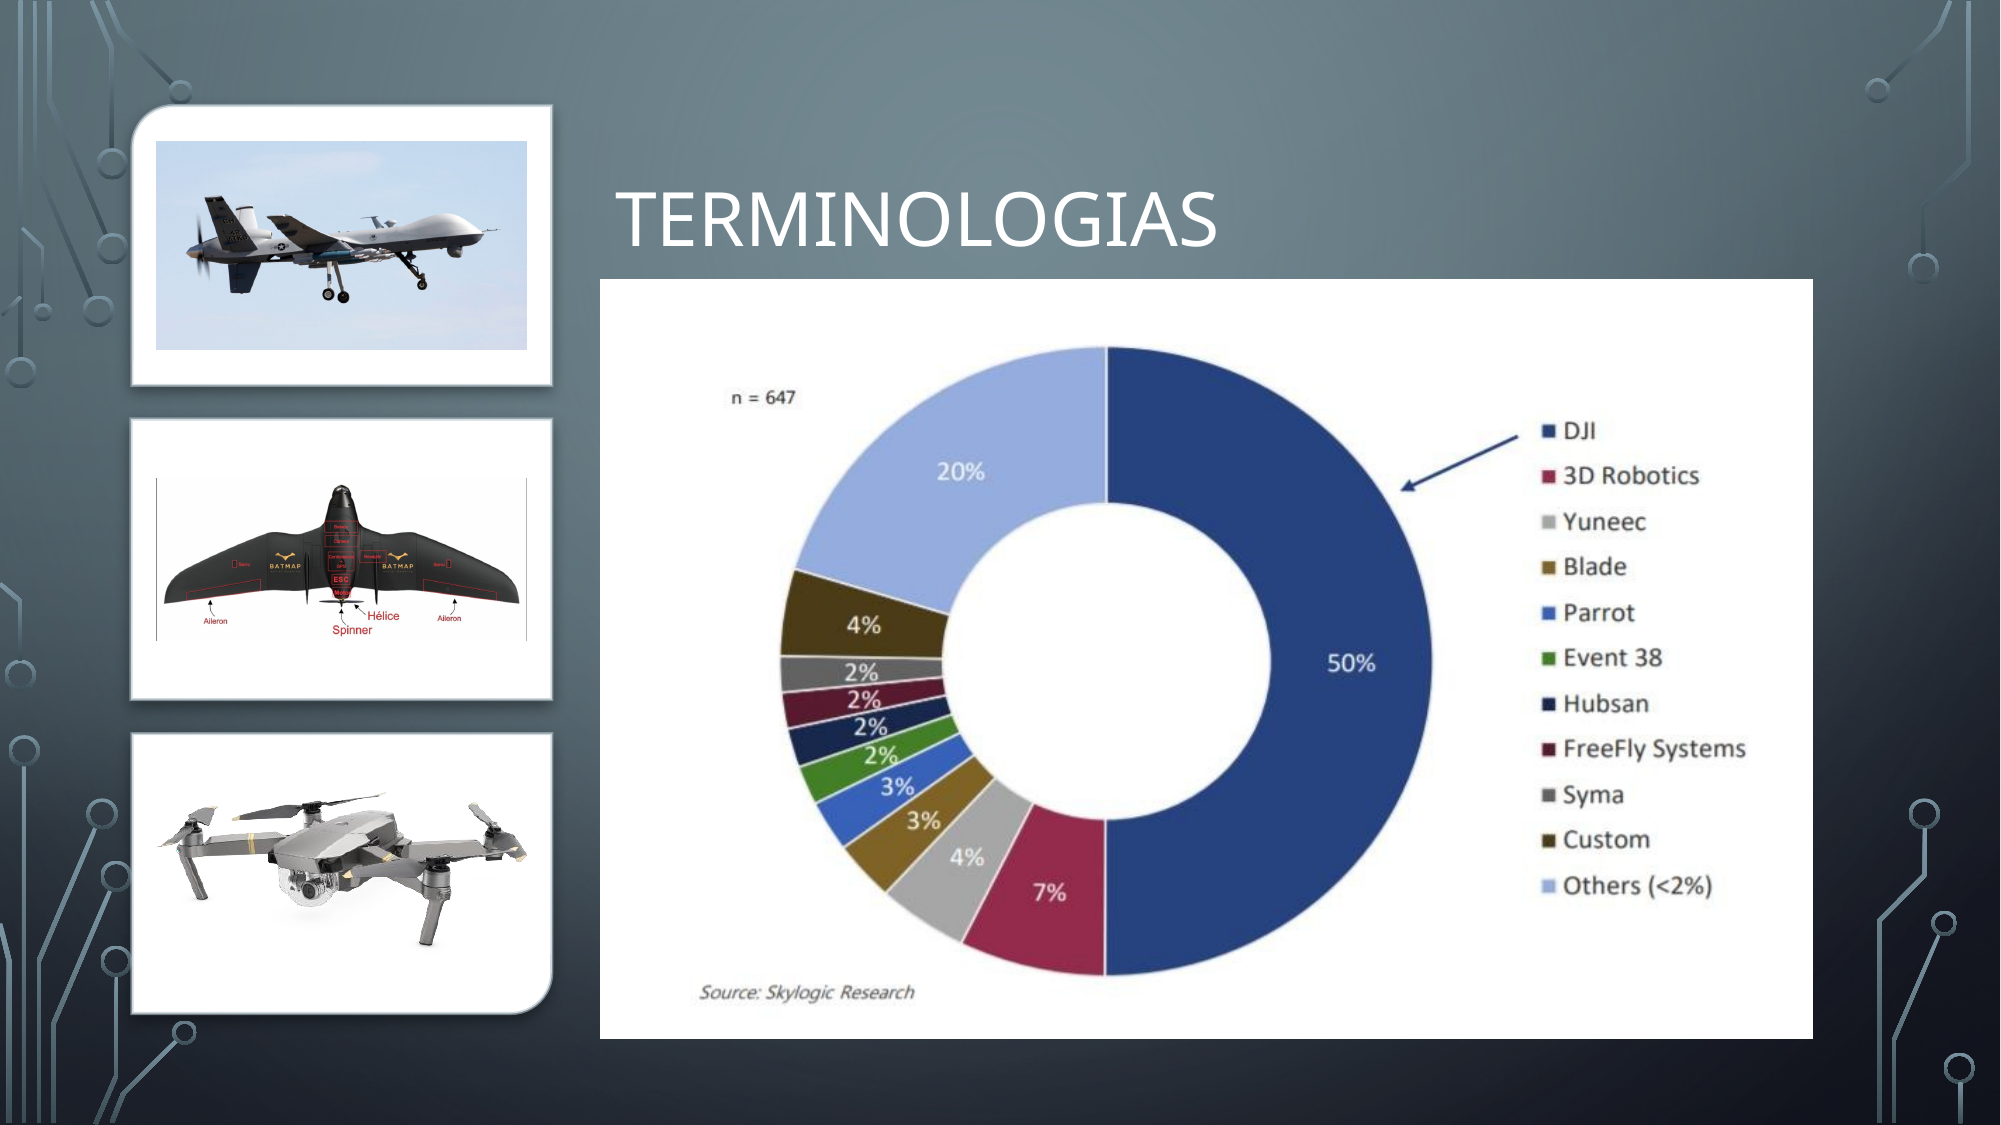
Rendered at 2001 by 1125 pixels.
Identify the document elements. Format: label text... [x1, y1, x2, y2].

picture [155, 792, 527, 955]
text_box [130, 732, 554, 1015]
title Terminologias [600, 101, 1813, 279]
picture [155, 141, 527, 351]
text_box [130, 418, 553, 701]
picture [599, 279, 1813, 1040]
picture [155, 477, 527, 641]
text_box [130, 104, 554, 387]
